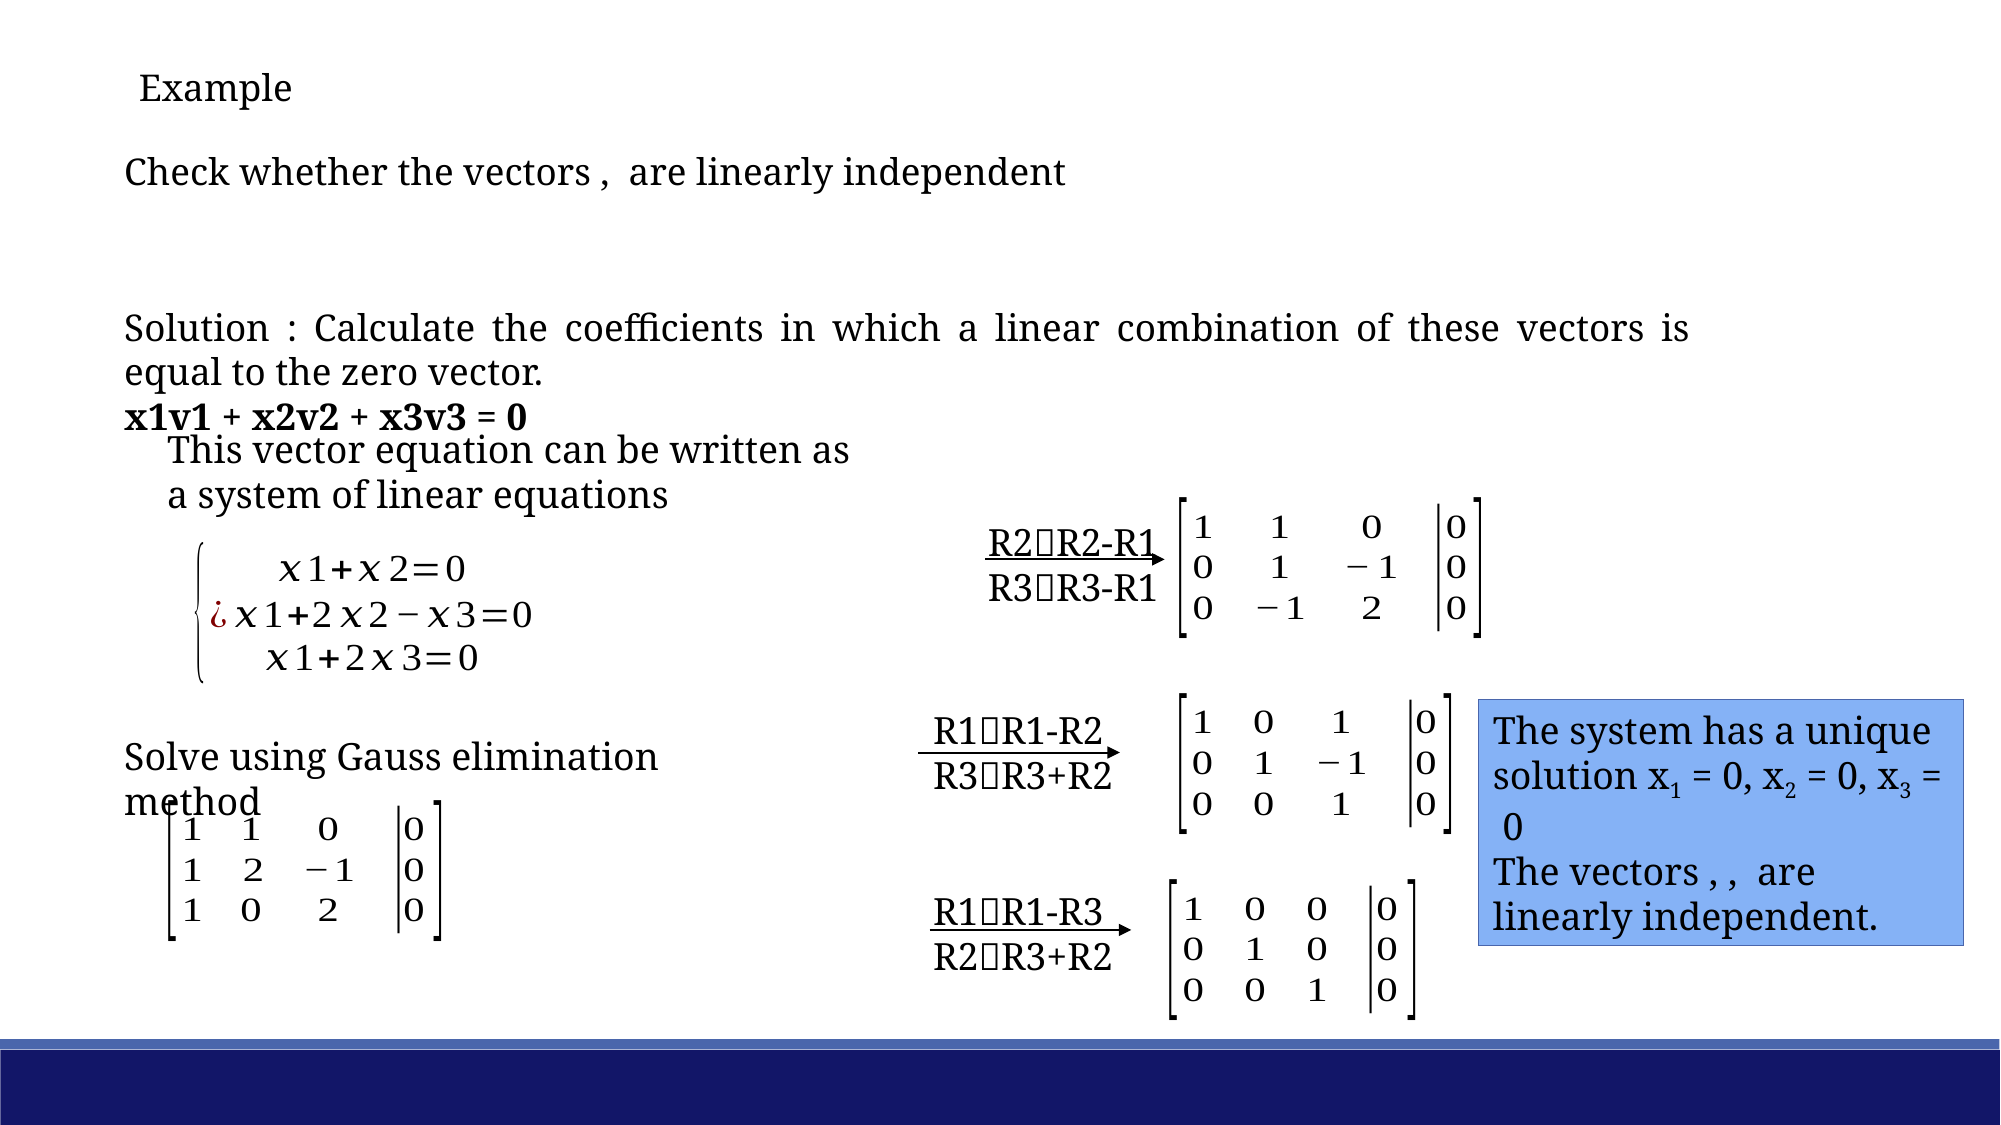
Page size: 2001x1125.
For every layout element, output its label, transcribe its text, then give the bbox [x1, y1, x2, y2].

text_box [972, 511, 1212, 619]
text_box Solve using Gauss elimination method [109, 725, 733, 831]
text_box Example [124, 57, 318, 117]
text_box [917, 699, 1166, 807]
text_box Solution : Calculate the coefficients in which a linear combination of these vectors is equal to the zero vector. x1v1 + x2v2 + x3v3 = 0 [109, 297, 1708, 445]
text_box This vector equation can be written as a system of linear equations [152, 418, 892, 523]
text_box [917, 880, 1166, 988]
